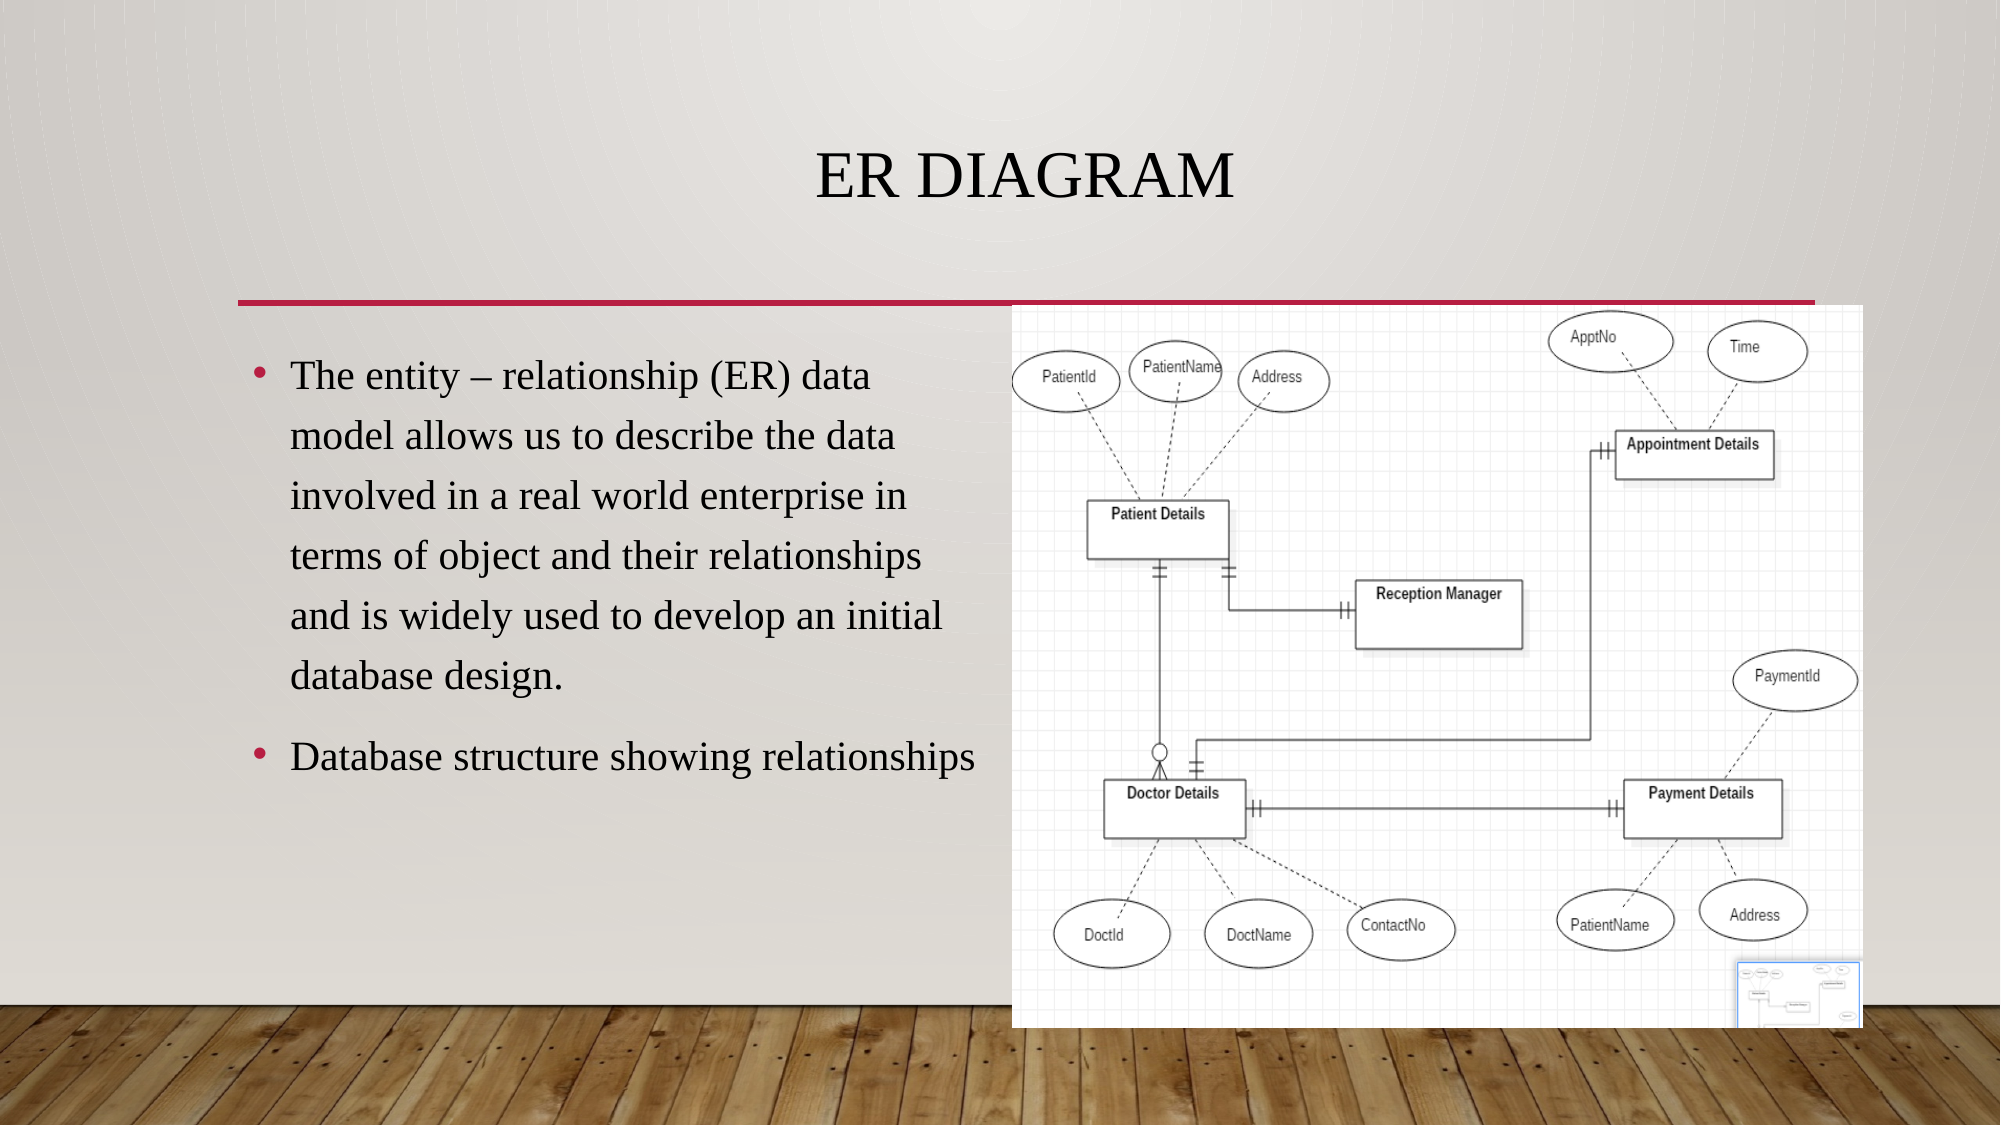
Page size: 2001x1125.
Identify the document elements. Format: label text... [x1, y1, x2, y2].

picture [0, 1005, 2000, 1125]
list The entity – relationship (ER) data model allows us to describe the data involved in a real world enterprise in terms of object and their relationships and is widely used to develop an initial database design. Database structure showing relationships [237, 329, 1000, 896]
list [1012, 305, 1863, 1029]
title ER Diagram [237, 132, 1814, 306]
